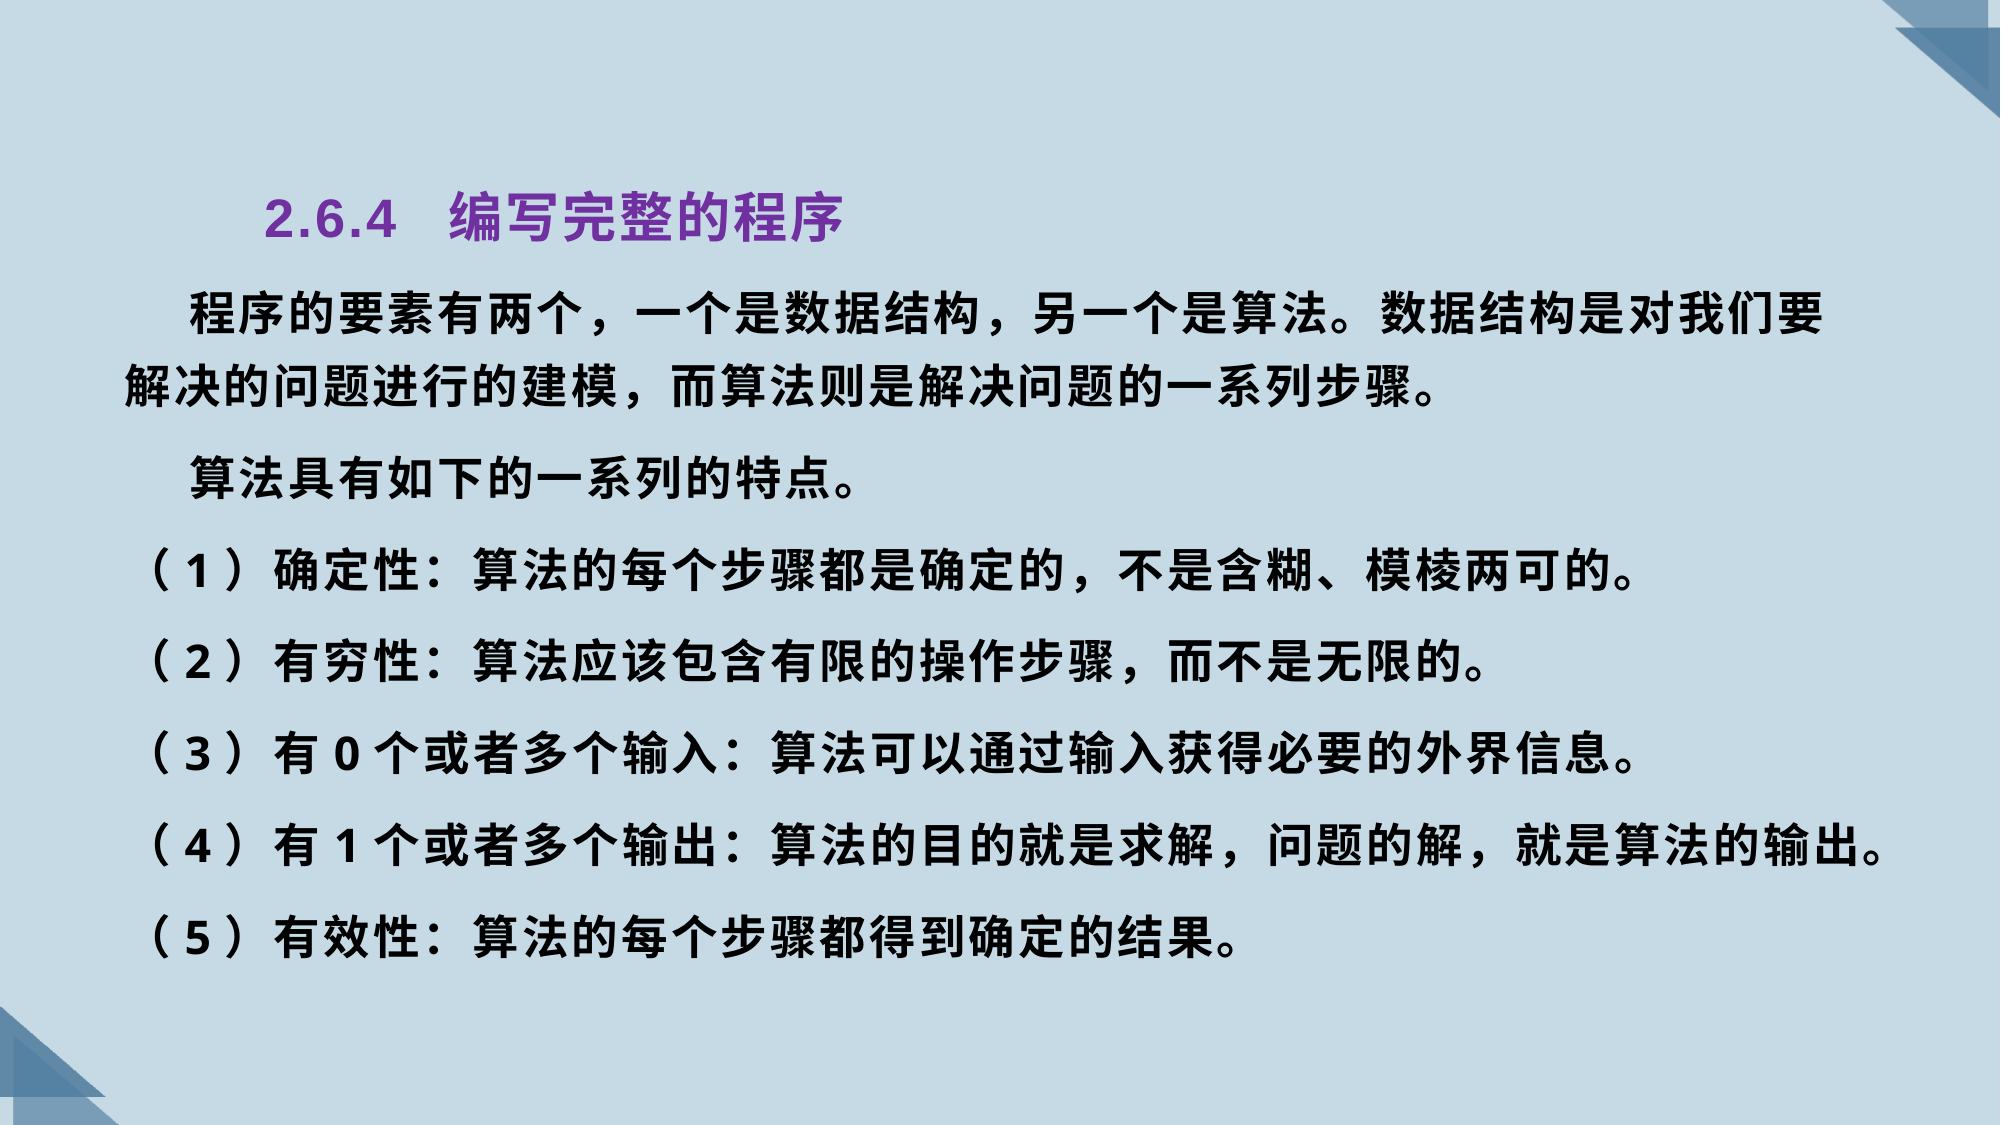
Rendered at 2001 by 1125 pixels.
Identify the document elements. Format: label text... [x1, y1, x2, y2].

picture [0, 1006, 119, 1125]
list 2.6.4 编写完整的程序 程序的要素有两个，一个是数据结构，另一个是算法。数据结构是对我们要解决的问题进行的建模，而算法则是解决问题的一系列步骤。 算法具有如下的一系列的特点。 （1）确定性：算法的每个步骤都是确定的，不是含糊、模棱两可的。 （2）有穷性：算法应该包含有限的操作步骤，而不是无限的。 （3）有0个或者多个输入：算法可以通过输入获得必要的外界信息。 （4）有1个或者多个输出：算法的目的就是求解，问题的解，就是算法的输出。 （5）有效性：算法的每个步骤都得到确定的结果。 [109, 156, 1891, 1041]
picture [1882, 0, 2000, 118]
